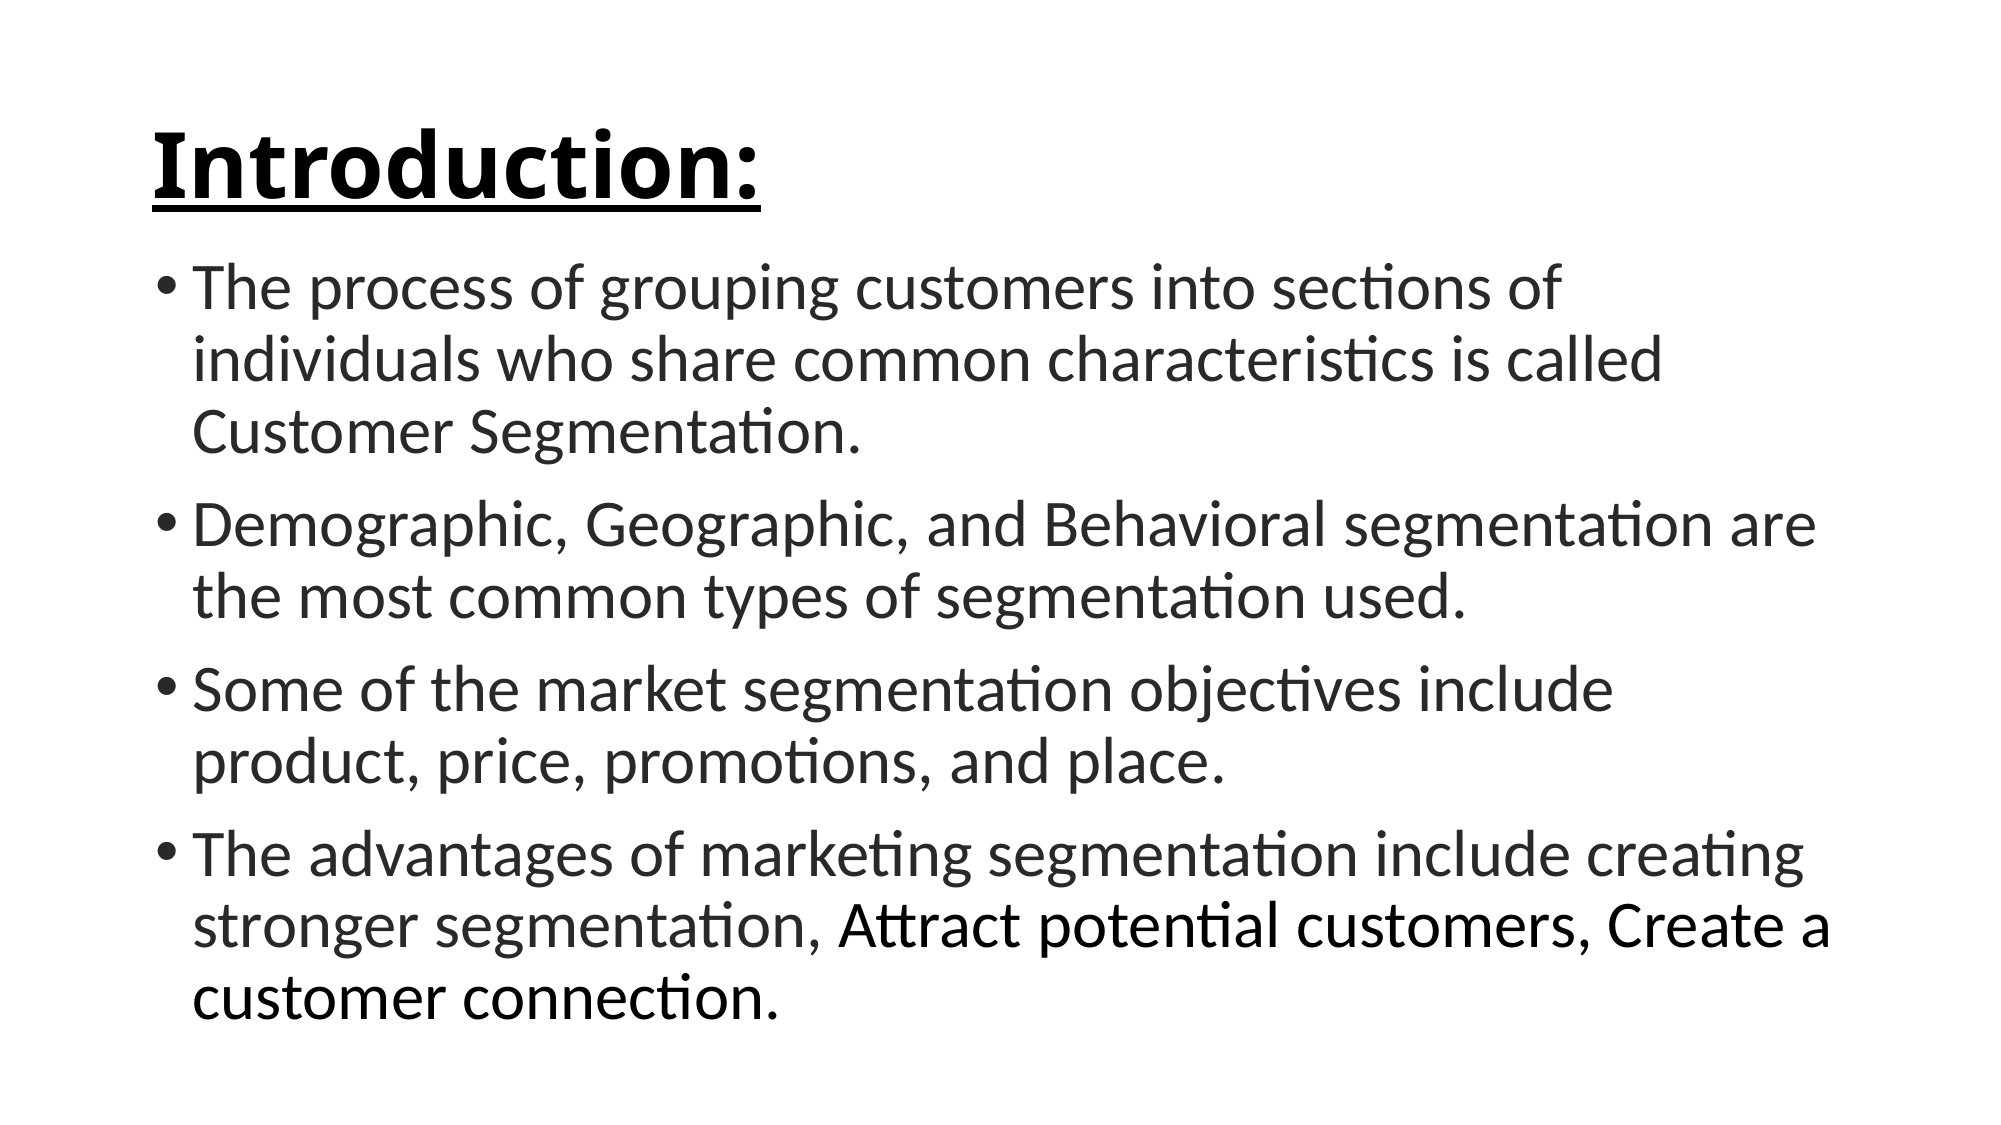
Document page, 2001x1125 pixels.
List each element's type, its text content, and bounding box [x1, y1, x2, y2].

title Introduction: [137, 59, 1863, 278]
list The process of grouping customers into sections of individuals who share common characteristics is called Customer Segmentation. Demographic, Geographic, and Behavioral segmentation are the most common types of segmentation used. Some of the market segmentation objectives include product, price, promotions, and place. The advantages of marketing segmentation include creating stronger segmentation, Attract potential customers, Create a customer connection. [140, 244, 1866, 1031]
